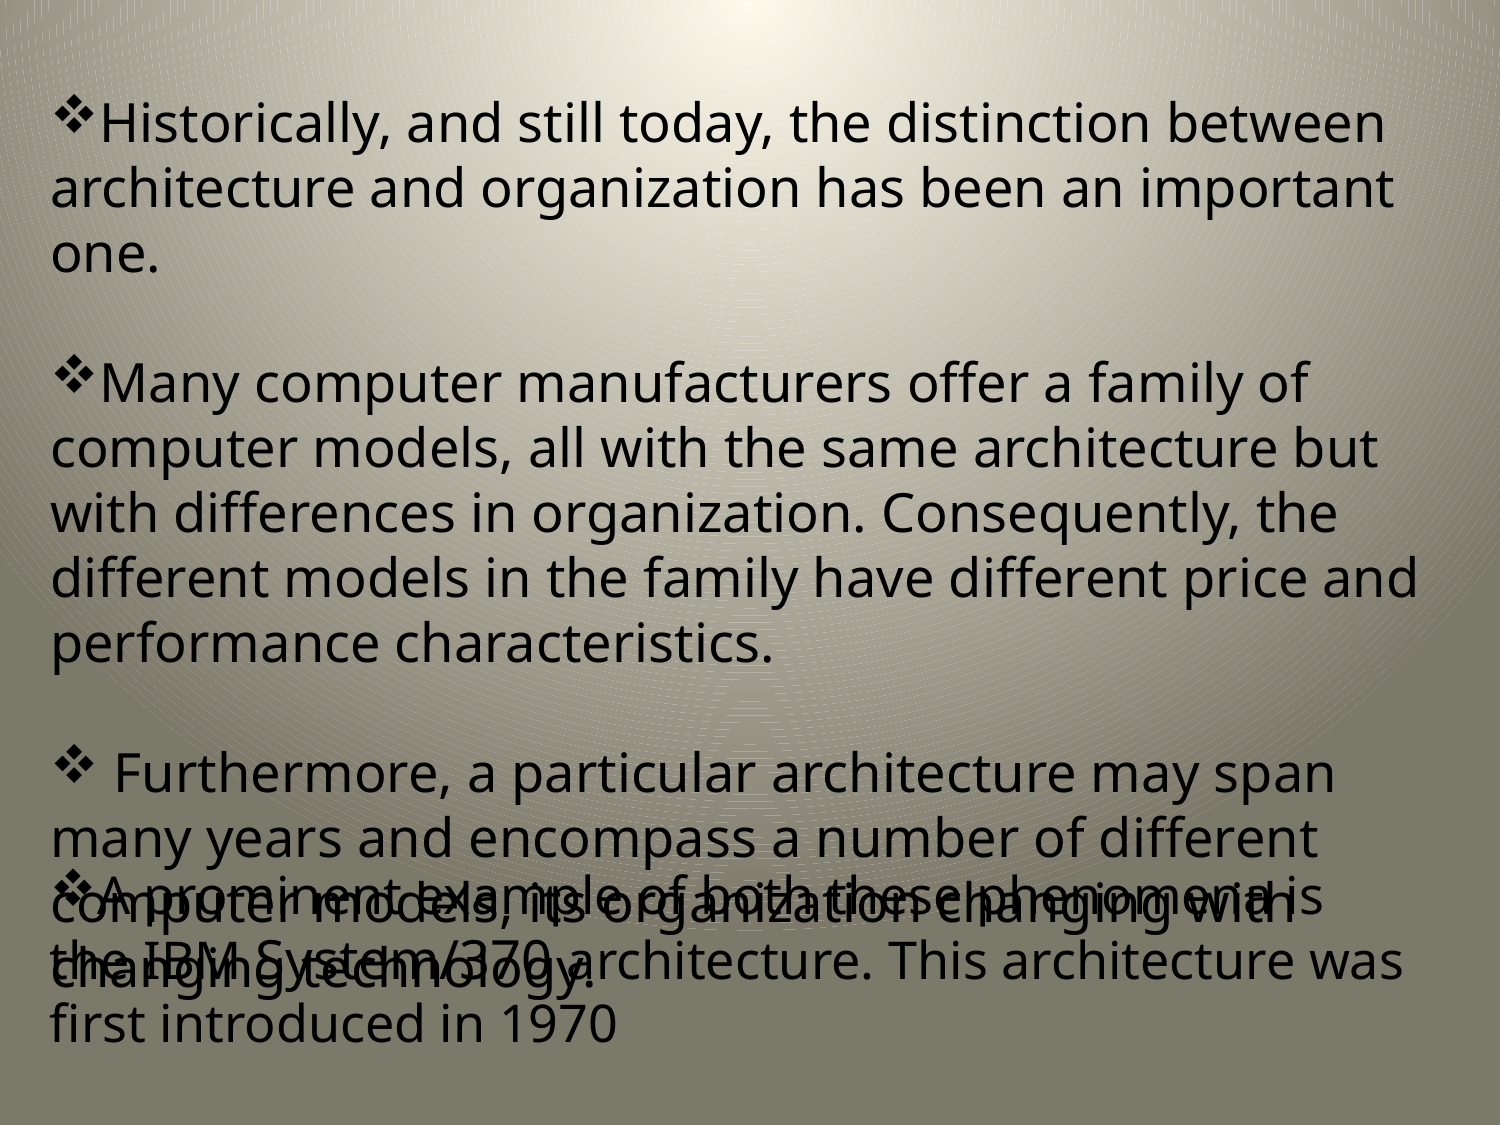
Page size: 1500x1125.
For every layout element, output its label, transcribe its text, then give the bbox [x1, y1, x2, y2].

text_box Historically, and still today, the distinction between architecture and organization has been an important one. Many computer manufacturers offer a family of computer models, all with the same architecture but with differences in organization. Consequently, the different models in the family have different price and performance characteristics. Furthermore, a particular architecture may span many years and encompass a number of different computer models, its organization changing with changing technology. [35, 80, 1442, 1006]
text_box A prominent example of both these phenomena is the IBM System/370 architecture. This architecture was first introduced in 1970 [35, 855, 1430, 1061]
